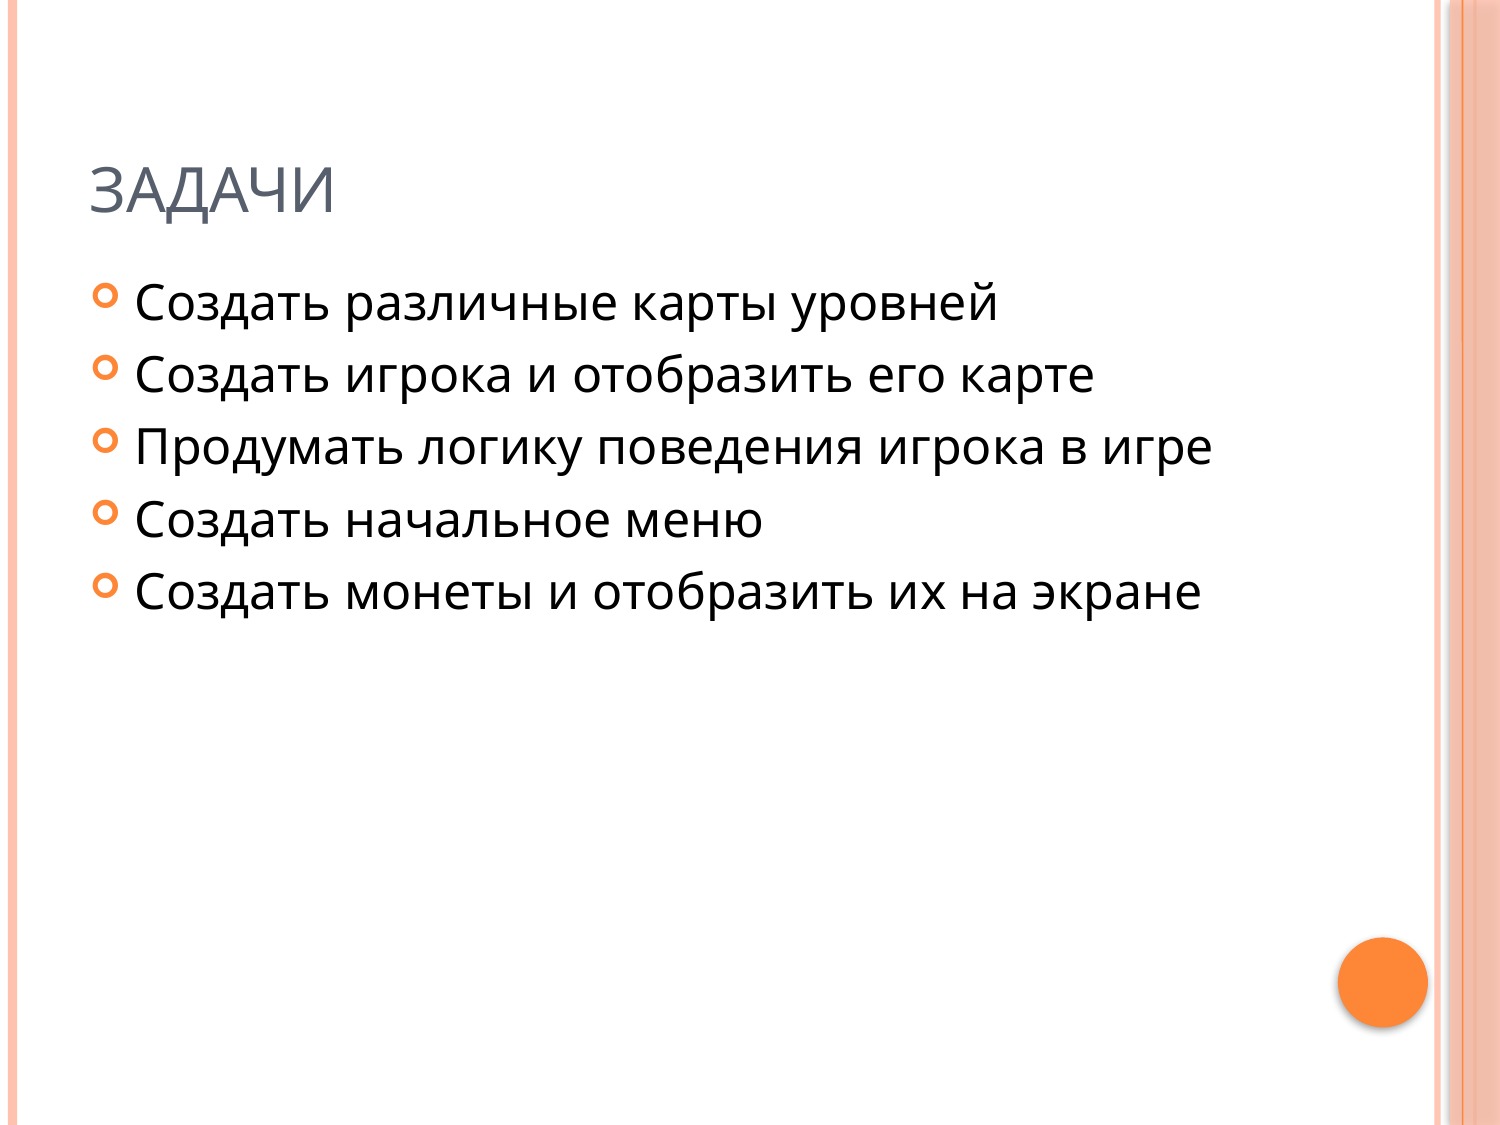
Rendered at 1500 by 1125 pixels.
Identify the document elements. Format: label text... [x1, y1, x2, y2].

title Задачи [75, 45, 1300, 233]
list Создать различные карты уровней Создать игрока и отобразить его карте Продумать логику поведения игрока в игре Создать начальное меню Создать монеты и отобразить их на экране [75, 262, 1300, 1062]
